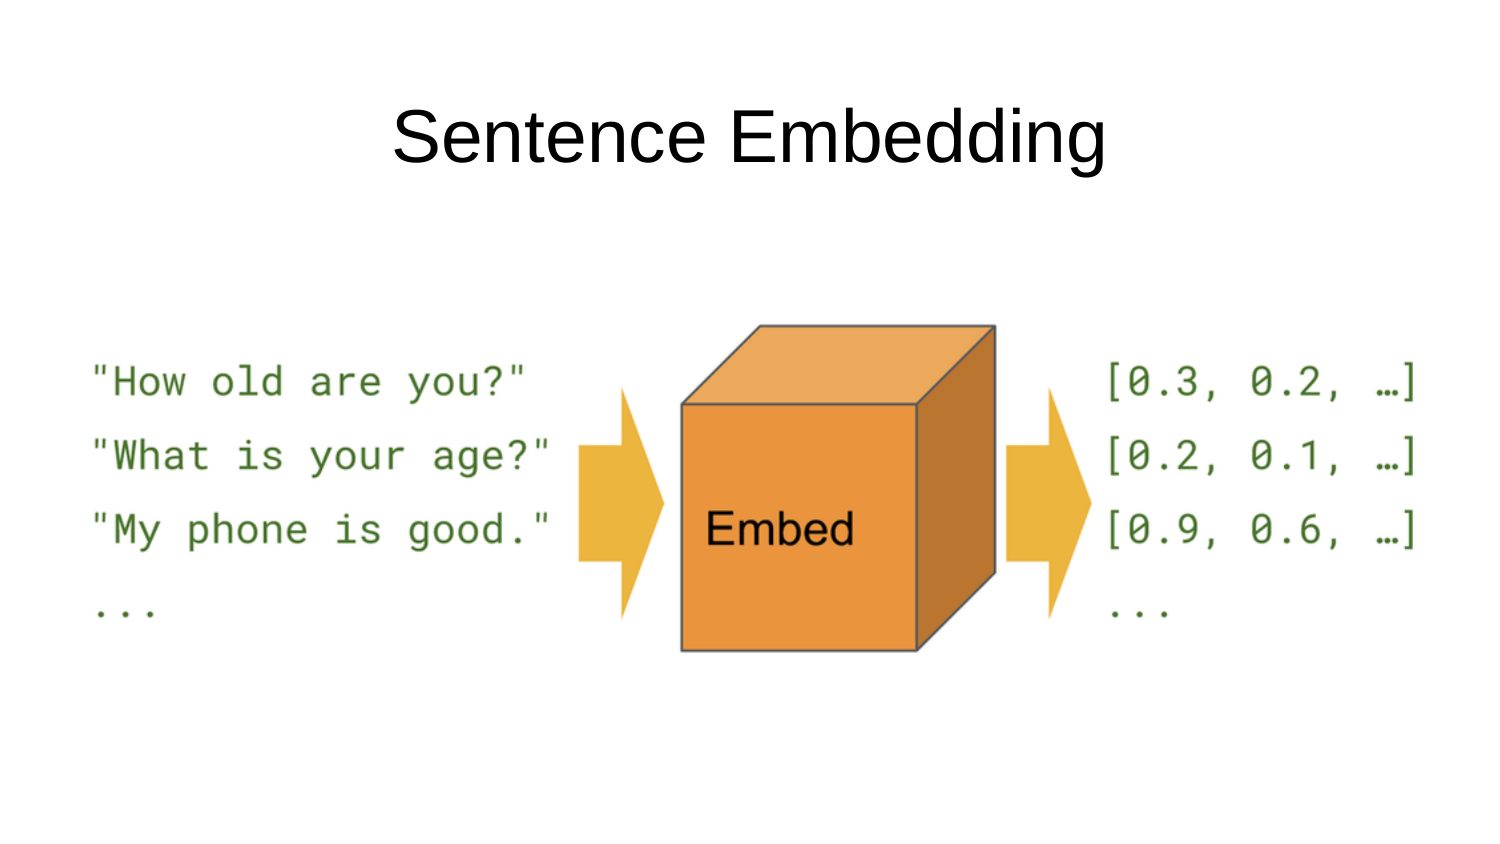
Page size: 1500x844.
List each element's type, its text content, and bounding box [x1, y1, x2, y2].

picture [67, 271, 1433, 694]
title Sentence Embedding [51, 72, 1449, 167]
